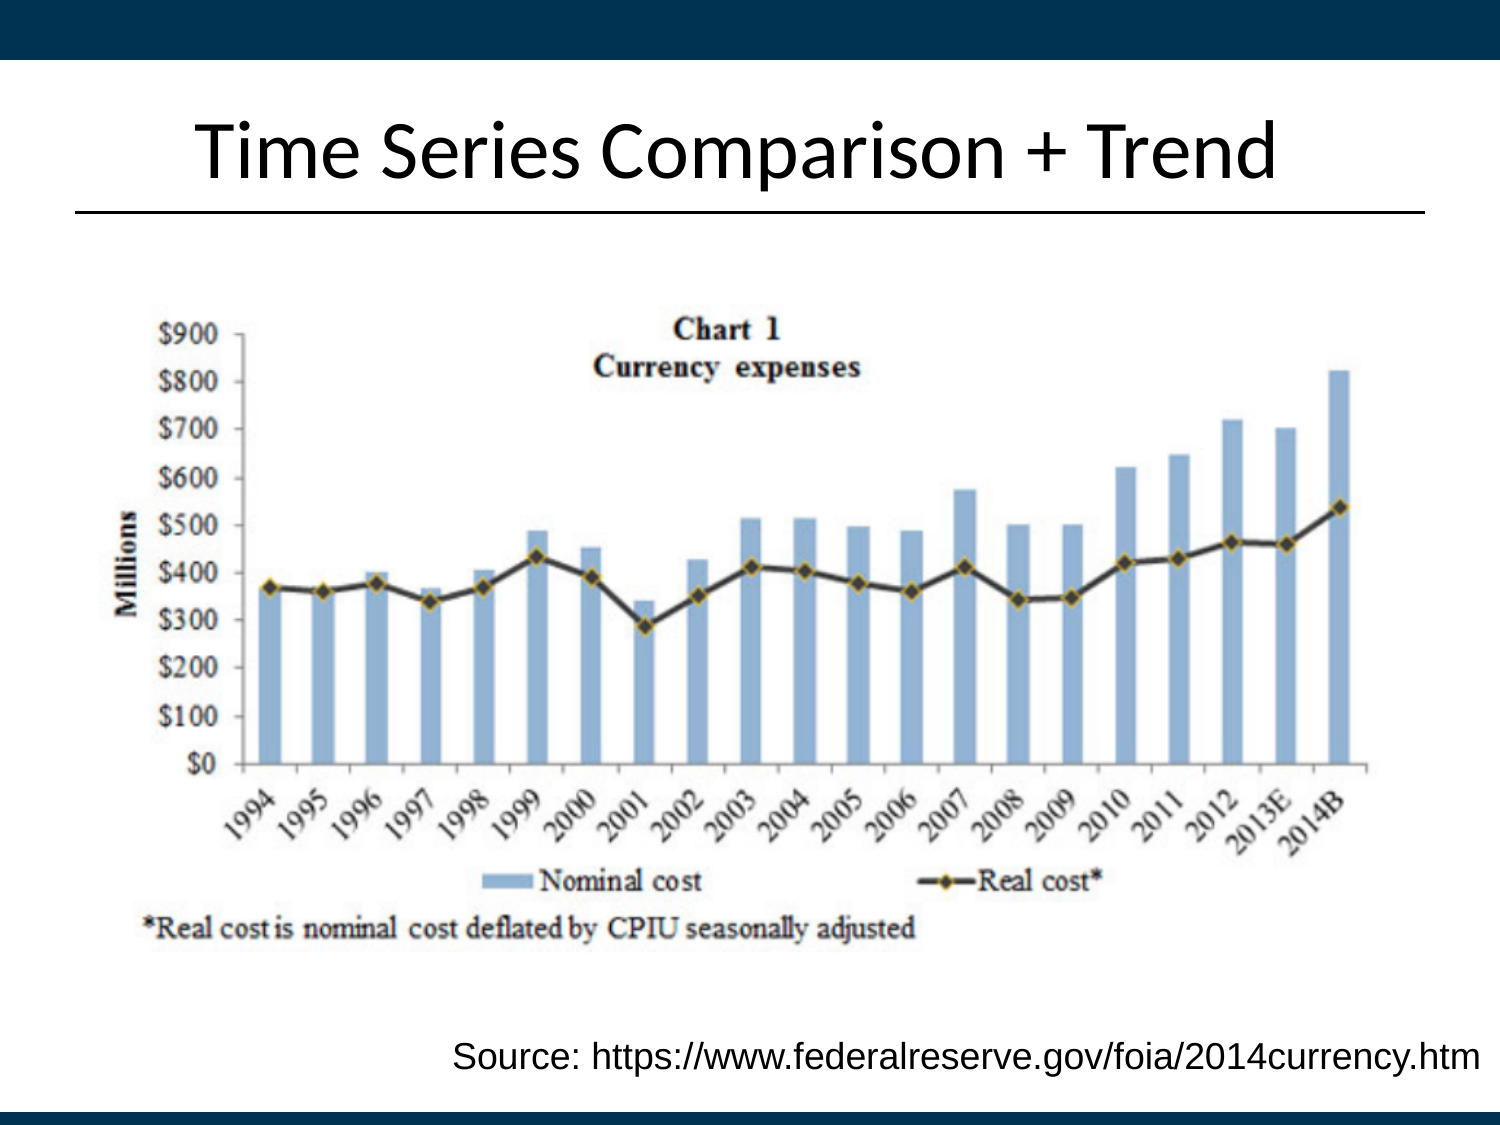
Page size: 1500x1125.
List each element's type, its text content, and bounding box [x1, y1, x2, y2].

text_box Source: https://www.federalreserve.gov/foia/2014currency.htm [437, 1024, 1500, 1085]
text_box Time Series Comparison + Trend [62, 87, 1413, 830]
picture [99, 274, 1432, 967]
